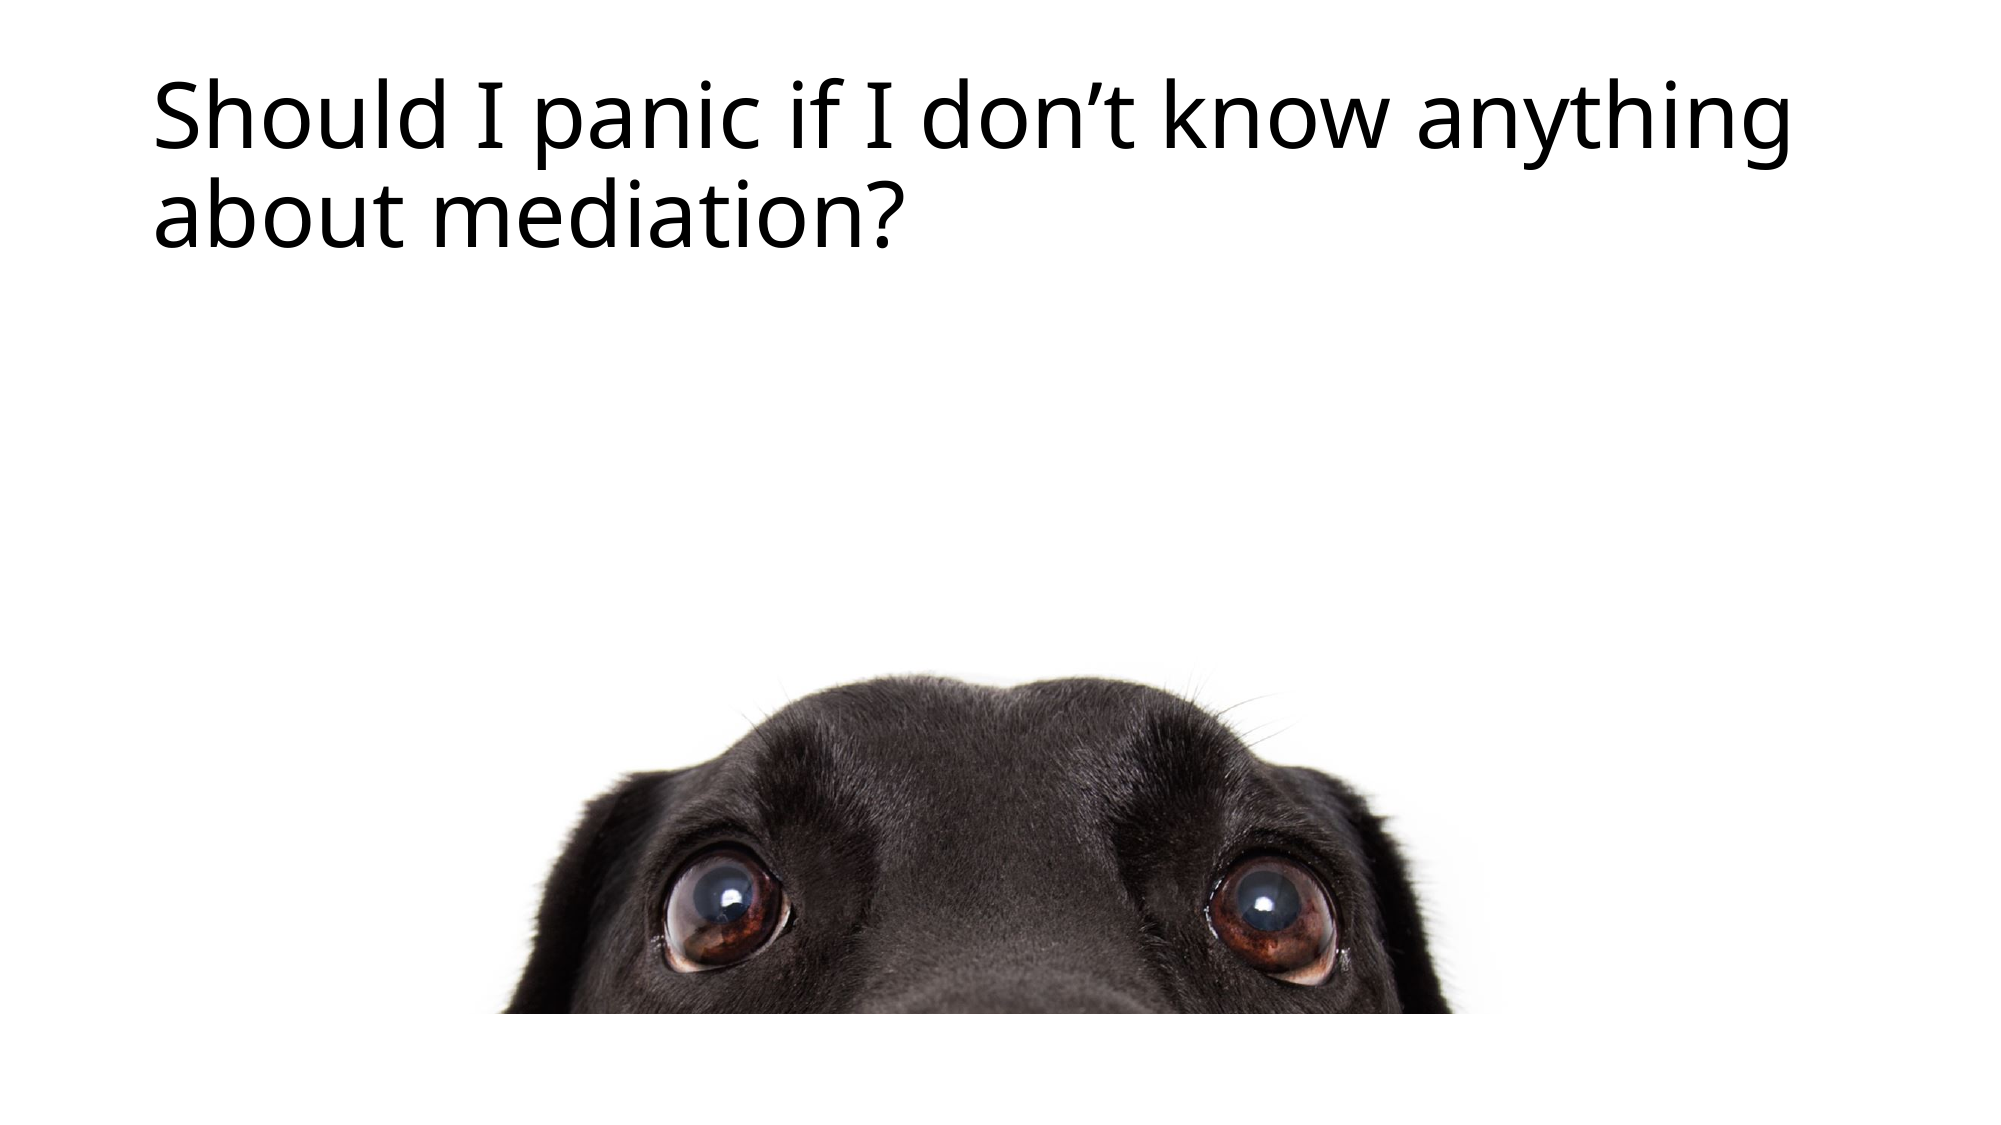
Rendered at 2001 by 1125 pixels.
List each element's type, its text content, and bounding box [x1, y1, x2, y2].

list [226, 298, 1774, 1014]
title Should I panic if I don’t know anything about mediation? [137, 59, 1863, 278]
